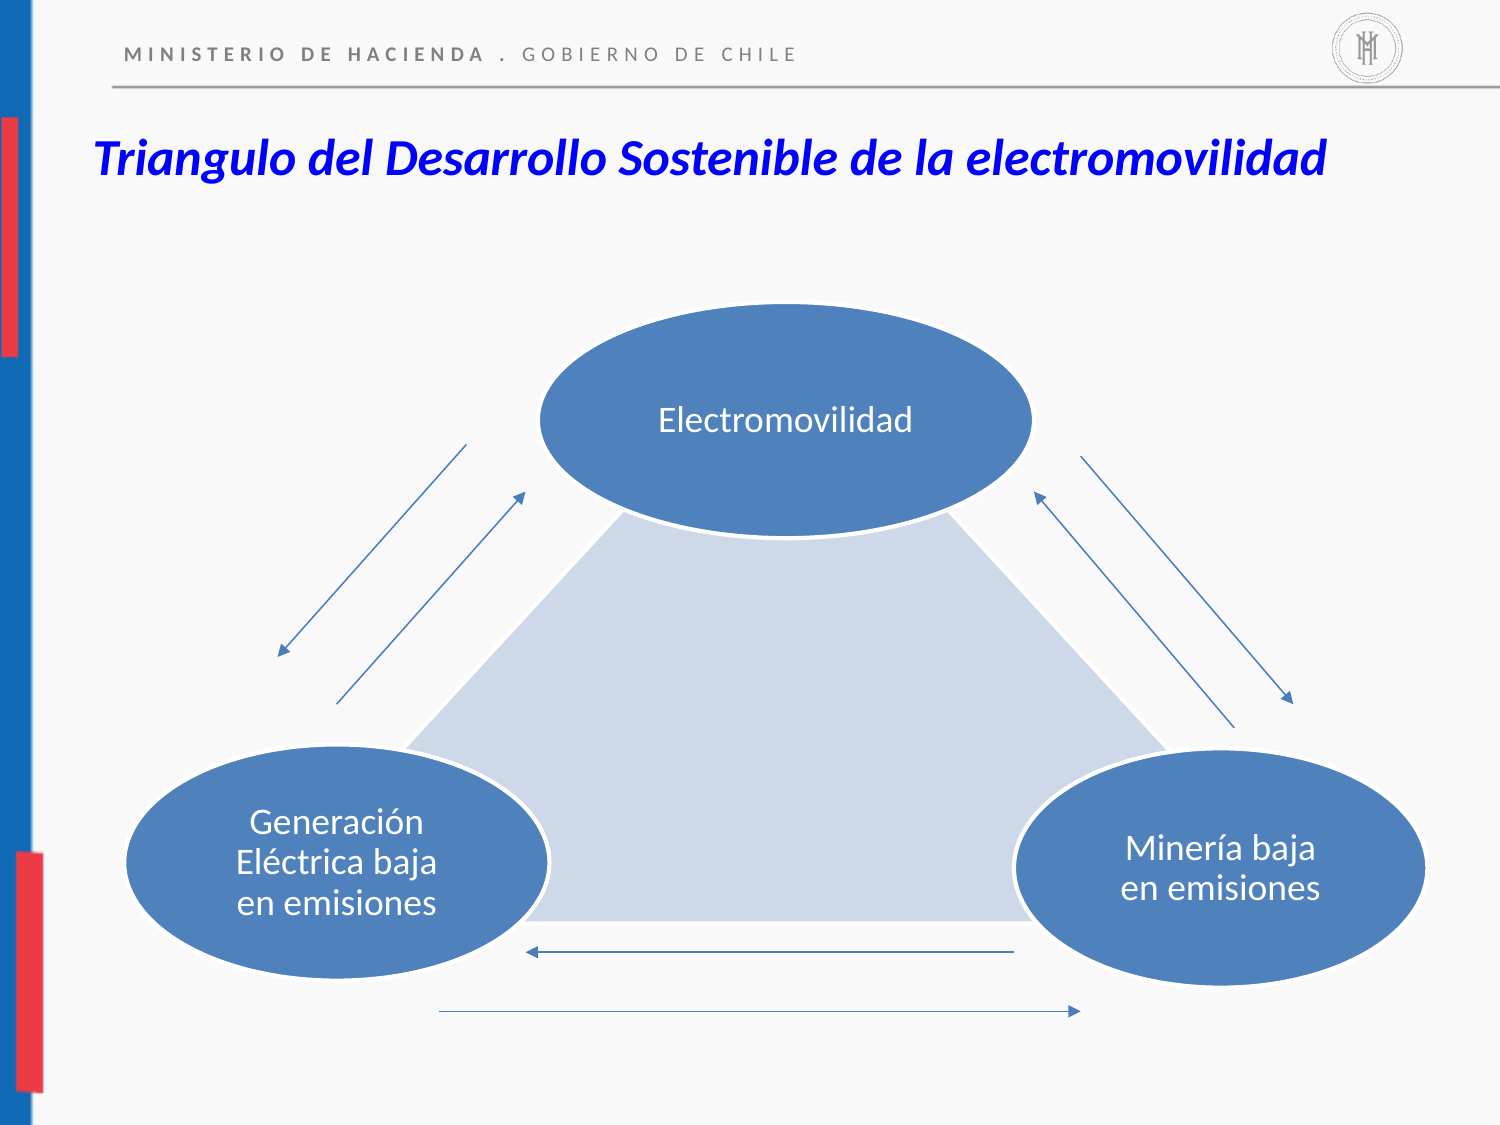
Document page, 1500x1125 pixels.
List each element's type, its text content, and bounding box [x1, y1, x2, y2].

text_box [277, 444, 467, 658]
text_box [1033, 491, 1235, 729]
picture [0, 0, 1500, 1125]
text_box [336, 491, 526, 705]
text_box Electromovilidad [535, 299, 1037, 541]
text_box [1080, 455, 1294, 705]
text_box [401, 510, 1172, 926]
text_box Generación Eléctrica baja en emisiones [122, 742, 552, 983]
title Triangulo del Desarrollo Sostenible de la electromovilidad [77, 116, 1462, 235]
text_box Minería baja en emisiones [1011, 746, 1430, 990]
